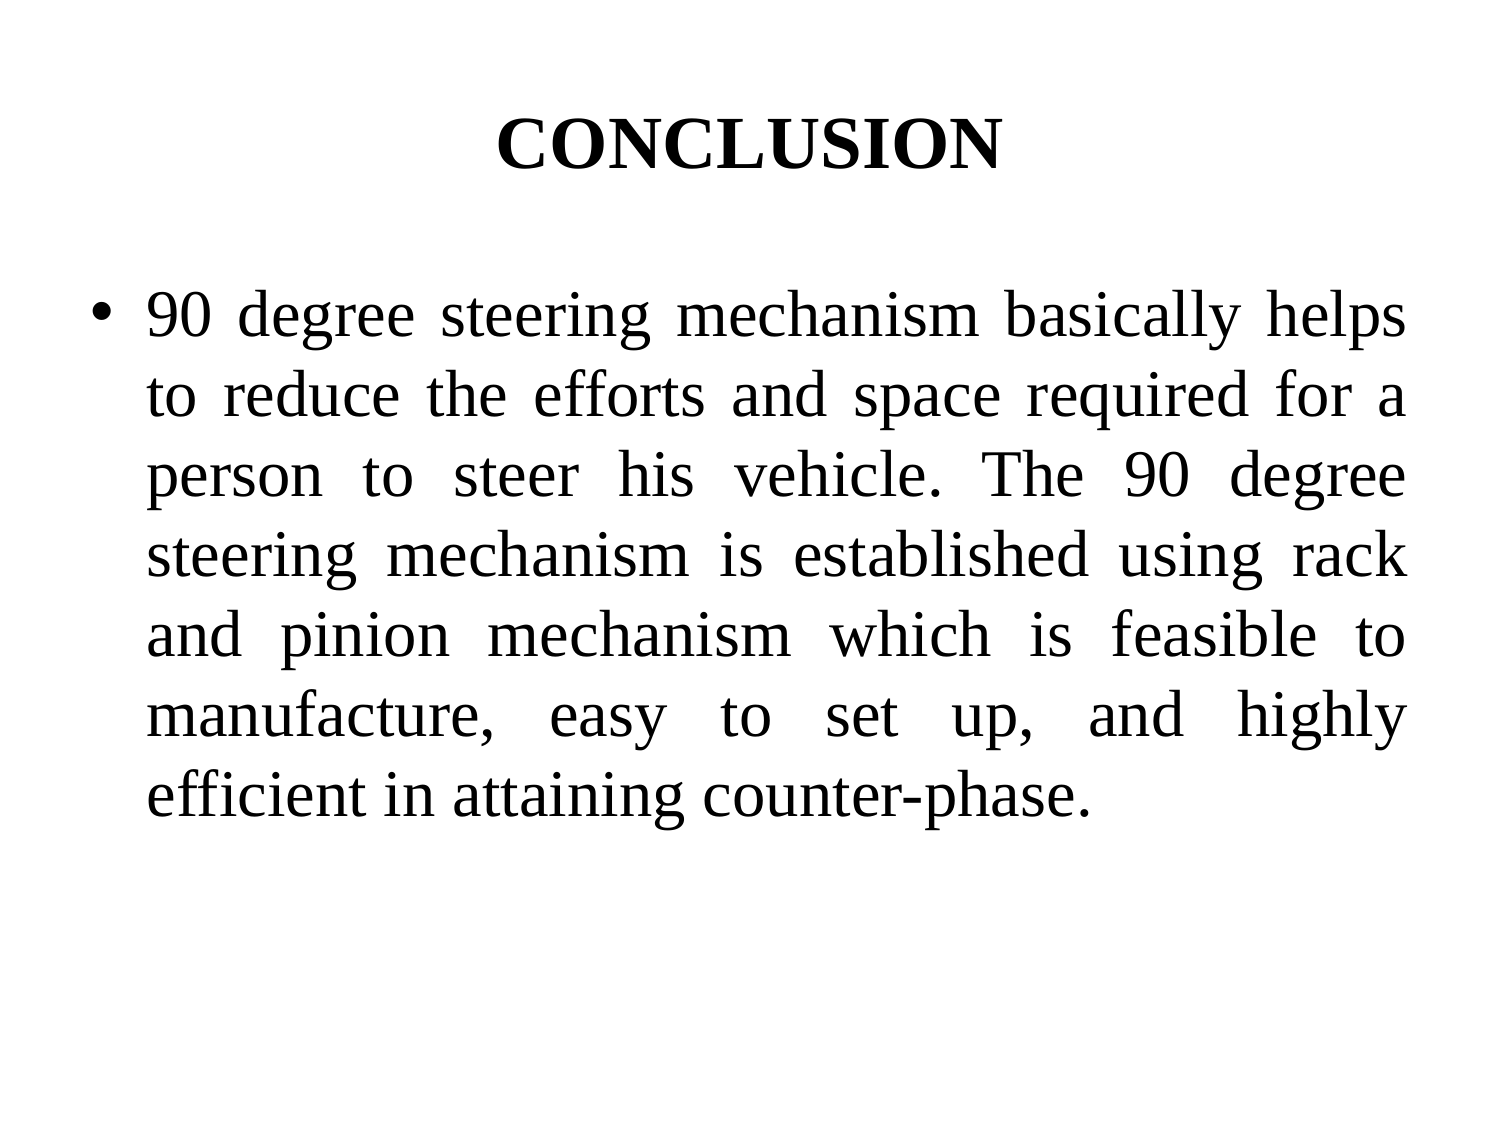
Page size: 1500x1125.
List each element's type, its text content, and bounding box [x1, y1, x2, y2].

title CONCLUSION [75, 45, 1425, 233]
list 90 degree steering mechanism basically helps to reduce the efforts and space required for a person to steer his vehicle. The 90 degree steering mechanism is established using rack and pinion mechanism which is feasible to manufacture, easy to set up, and highly efficient in attaining counter-phase. [75, 262, 1425, 1005]
